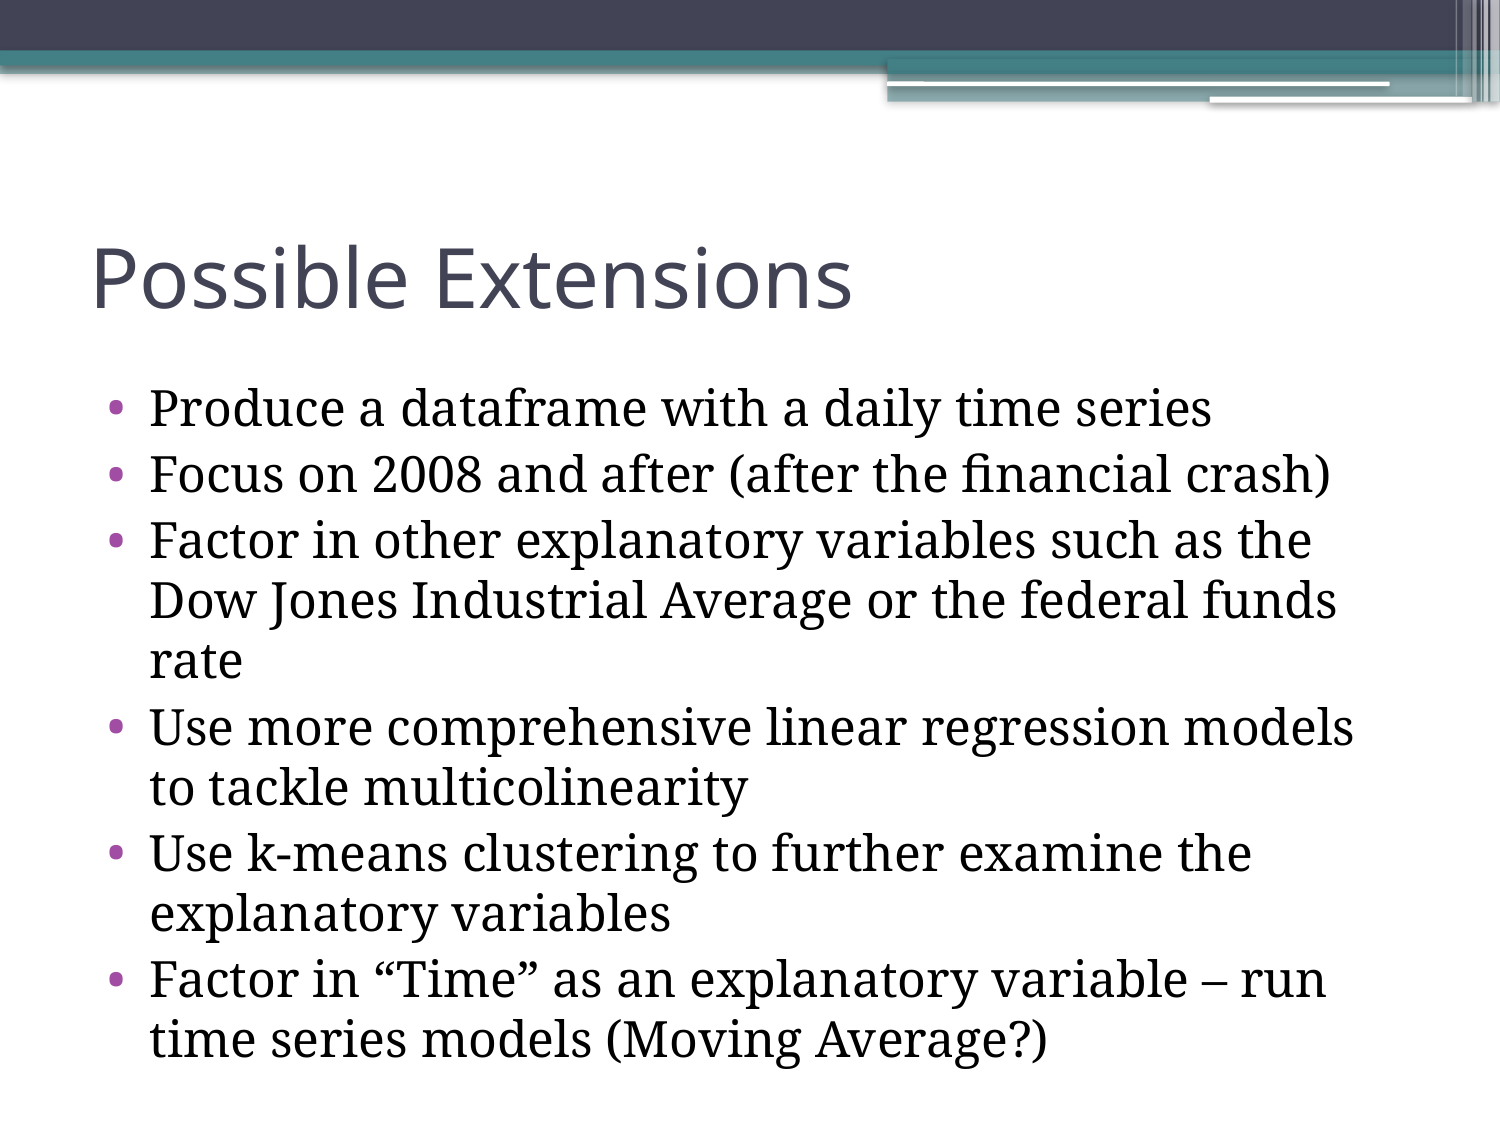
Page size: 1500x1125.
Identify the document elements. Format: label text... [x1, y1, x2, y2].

list Produce a dataframe with a daily time series Focus on 2008 and after (after the financial crash) Factor in other explanatory variables such as the Dow Jones Industrial Average or the federal funds rate Use more comprehensive linear regression models to tackle multicolinearity Use k-means clustering to further examine the explanatory variables Factor in “Time” as an explanatory variable – run time series models (Moving Average?) [75, 368, 1425, 1079]
title Possible Extensions [75, 187, 1425, 363]
